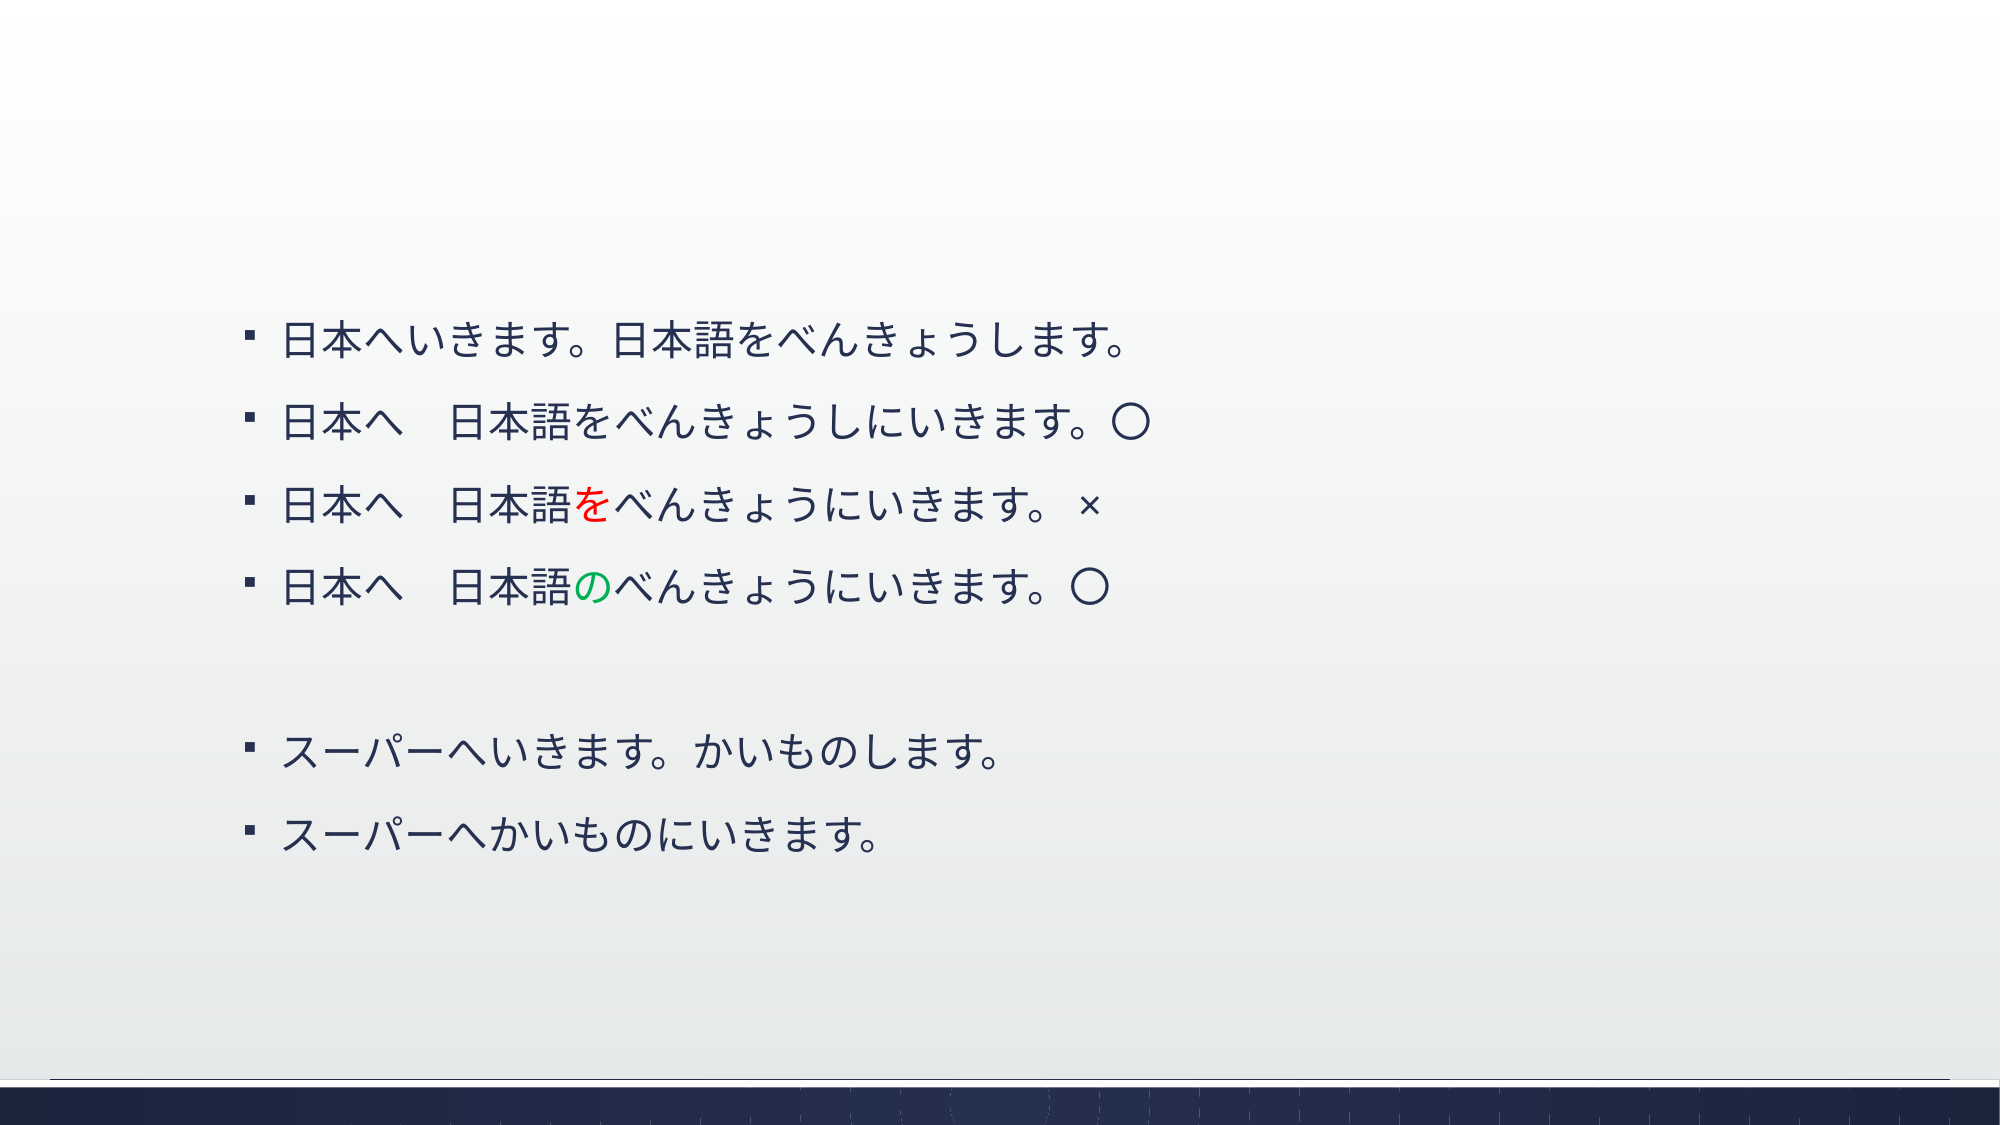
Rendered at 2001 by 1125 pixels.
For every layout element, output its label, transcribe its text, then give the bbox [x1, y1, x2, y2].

list 日本へいきます。日本語をべんきょうします。 日本へ 日本語をべんきょうしにいきます。〇 日本へ 日本語をべんきょうにいきます。× 日本へ 日本語のべんきょうにいきます。〇 スーパーへいきます。かいものします。 スーパーへかいものにいきます。 [219, 311, 1780, 990]
